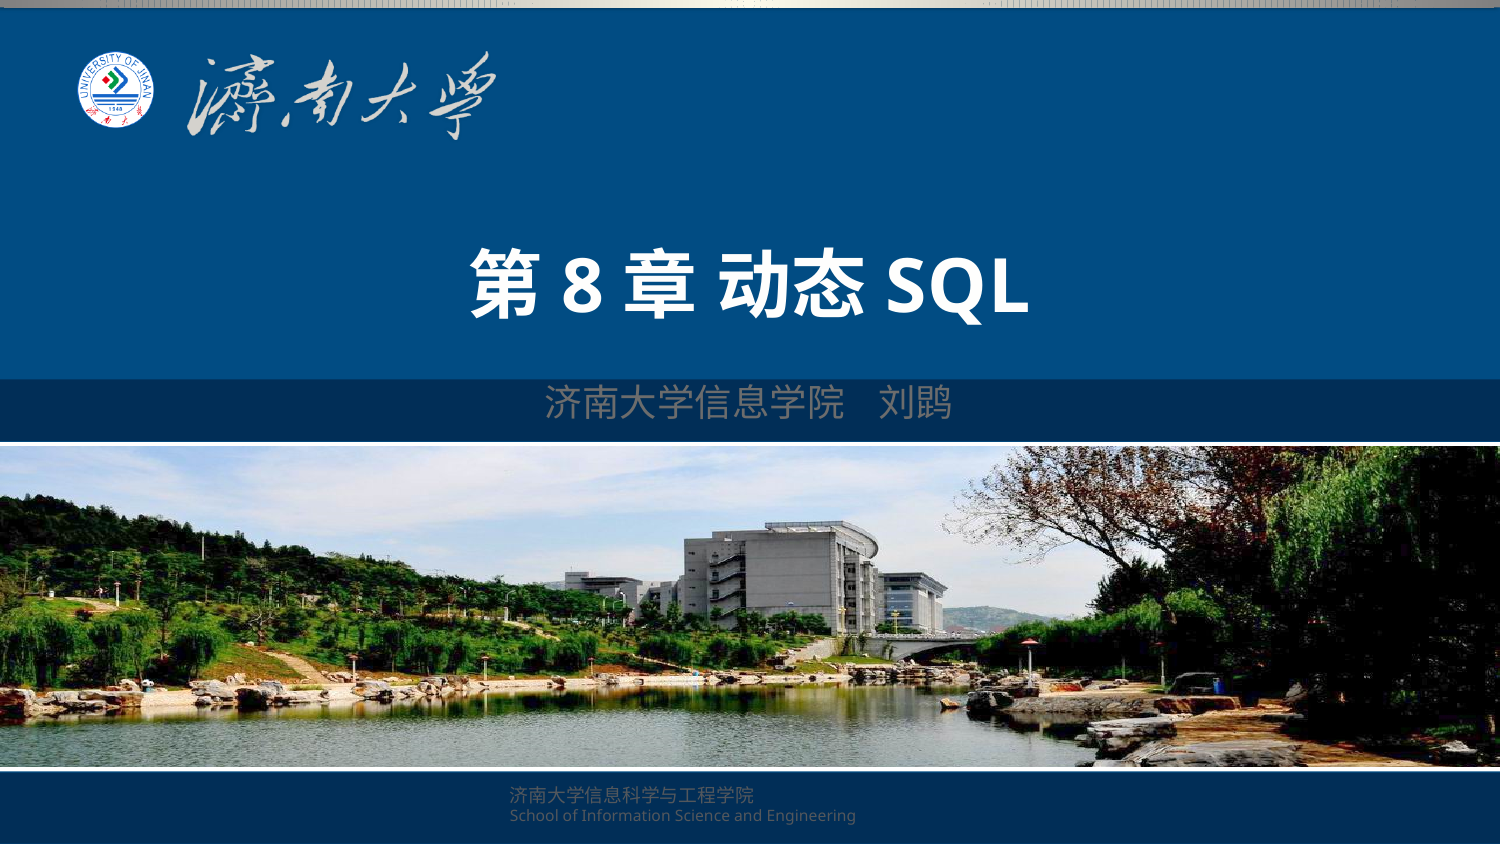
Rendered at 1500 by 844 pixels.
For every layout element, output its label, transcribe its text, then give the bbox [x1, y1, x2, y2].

picture [0, 446, 1500, 767]
subtitle 济南大学信息学院 刘鹍 [224, 379, 1275, 434]
title 第8章 动态SQL [111, 230, 1387, 375]
picture [77, 51, 154, 128]
